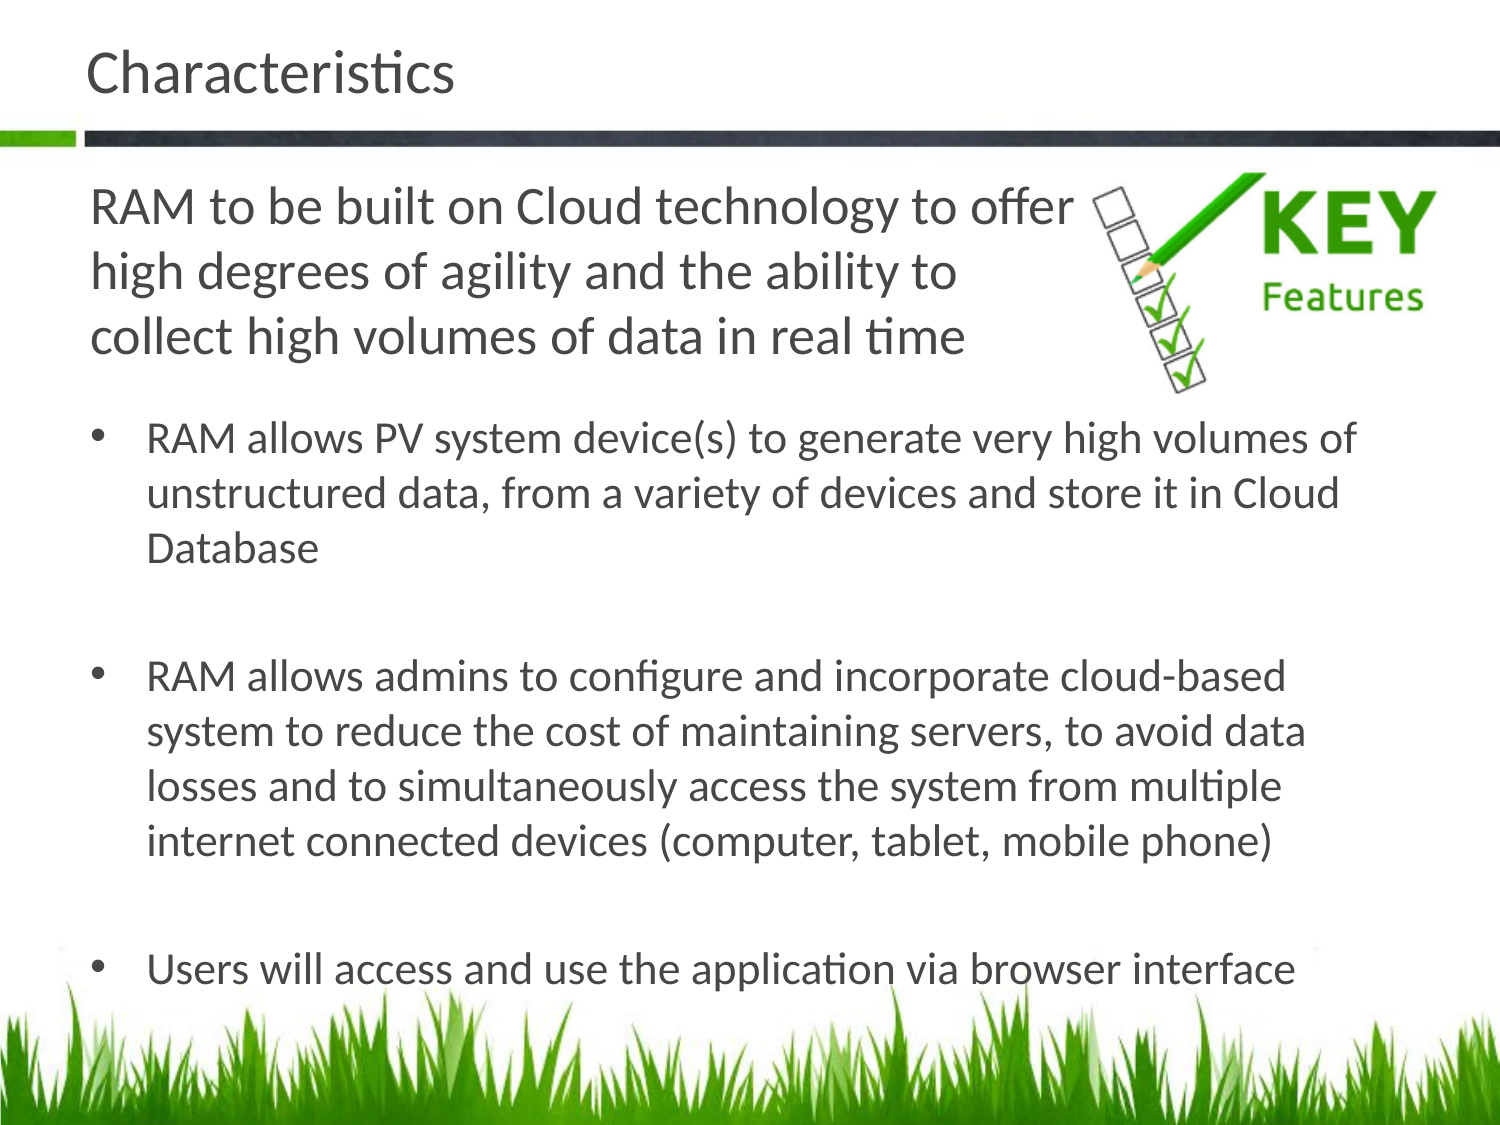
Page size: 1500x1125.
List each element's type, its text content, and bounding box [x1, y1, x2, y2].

text_box RAM allows PV system device(s) to generate very high volumes of unstructured data, from a variety of devices and store it in Cloud Database RAM allows admins to configure and incorporate cloud-based system to reduce the cost of maintaining servers, to avoid data losses and to simultaneously access the system from multiple internet connected devices (computer, tablet, mobile phone) Users will access and use the application via browser interface [75, 399, 1430, 1019]
list RAM to be built on Cloud technology to offer high degrees of agility and the ability to collect high volumes of data in real time [75, 162, 1113, 375]
title Characteristics [71, 12, 1450, 125]
picture [0, 0, 1500, 1125]
